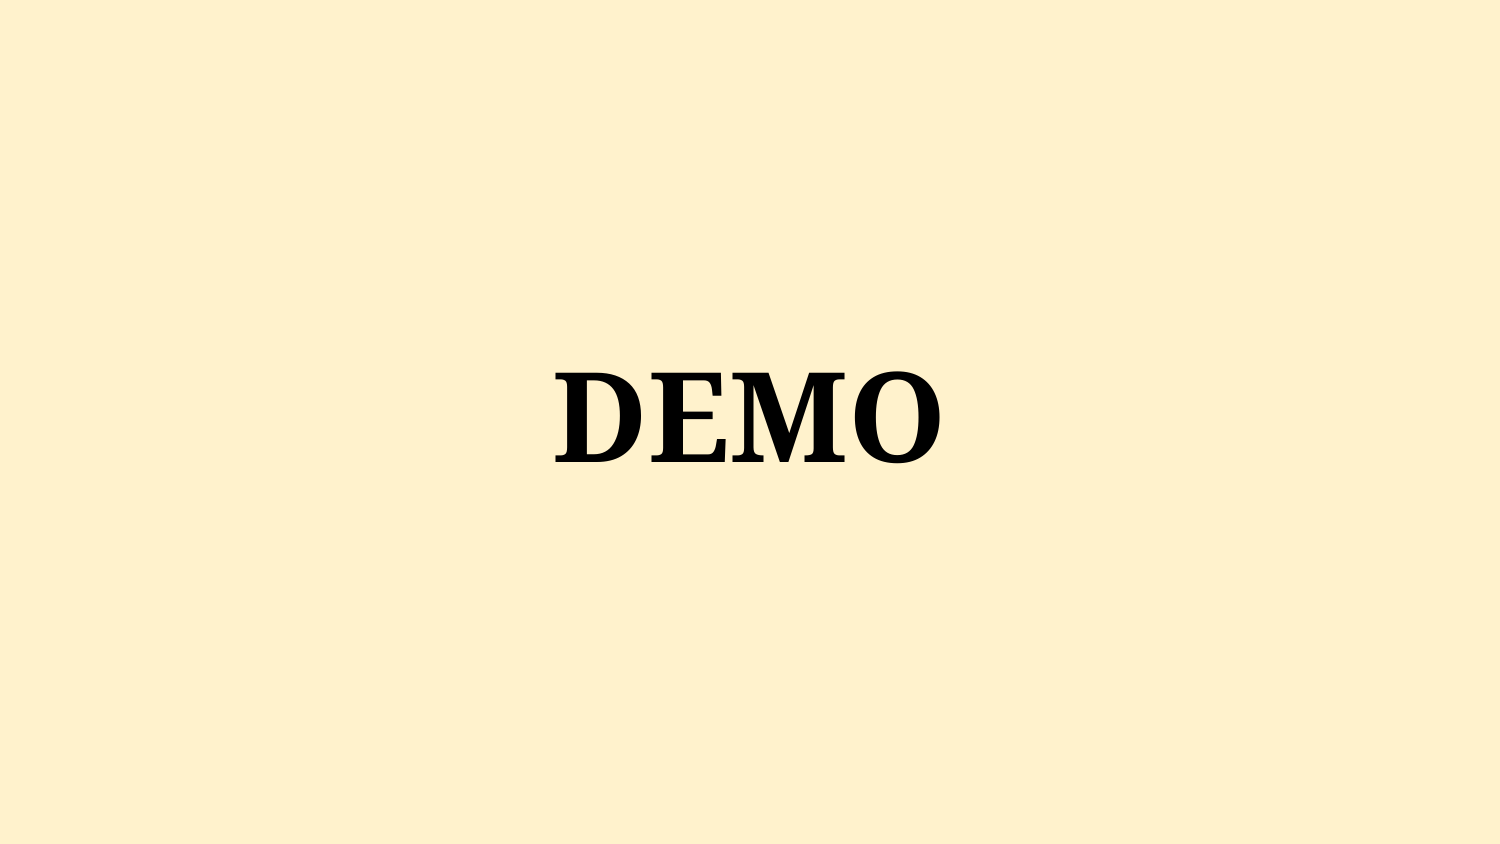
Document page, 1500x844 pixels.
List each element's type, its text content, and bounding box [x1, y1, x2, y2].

title DEMO [51, 352, 1449, 491]
